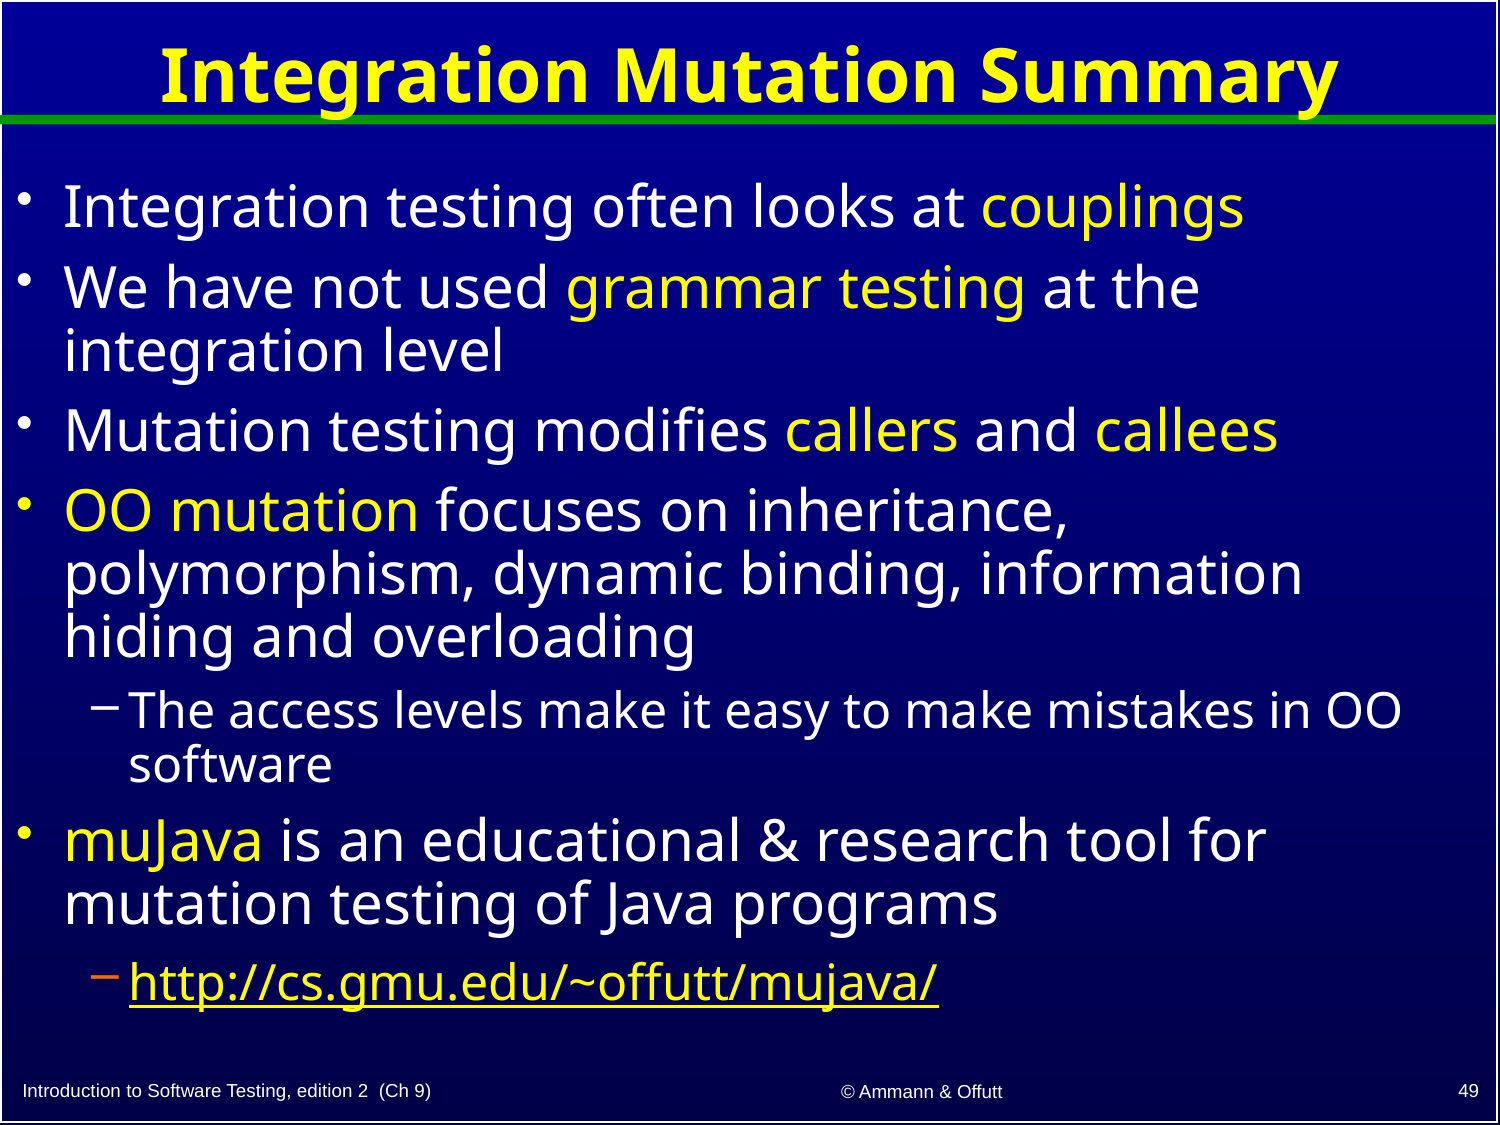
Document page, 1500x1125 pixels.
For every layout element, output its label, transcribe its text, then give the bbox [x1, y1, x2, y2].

footer © Ammann & Offutt [684, 1068, 1160, 1115]
title Integration Mutation Summary [7, 15, 1494, 142]
slide_number Introduction to Software Testing, edition 2 (Ch 9) [6, 1066, 644, 1113]
list Integration testing often looks at couplings We have not used grammar testing at the integration level Mutation testing modifies callers and callees OO mutation focuses on inheritance, polymorphism, dynamic binding, information hiding and overloading The access levels make it easy to make mistakes in OO software muJava is an educational & research tool for mutation testing of Java programs http://cs.gmu.edu/~offutt/mujava/ [1, 169, 1496, 1068]
slide_number 49 [1181, 1068, 1495, 1115]
